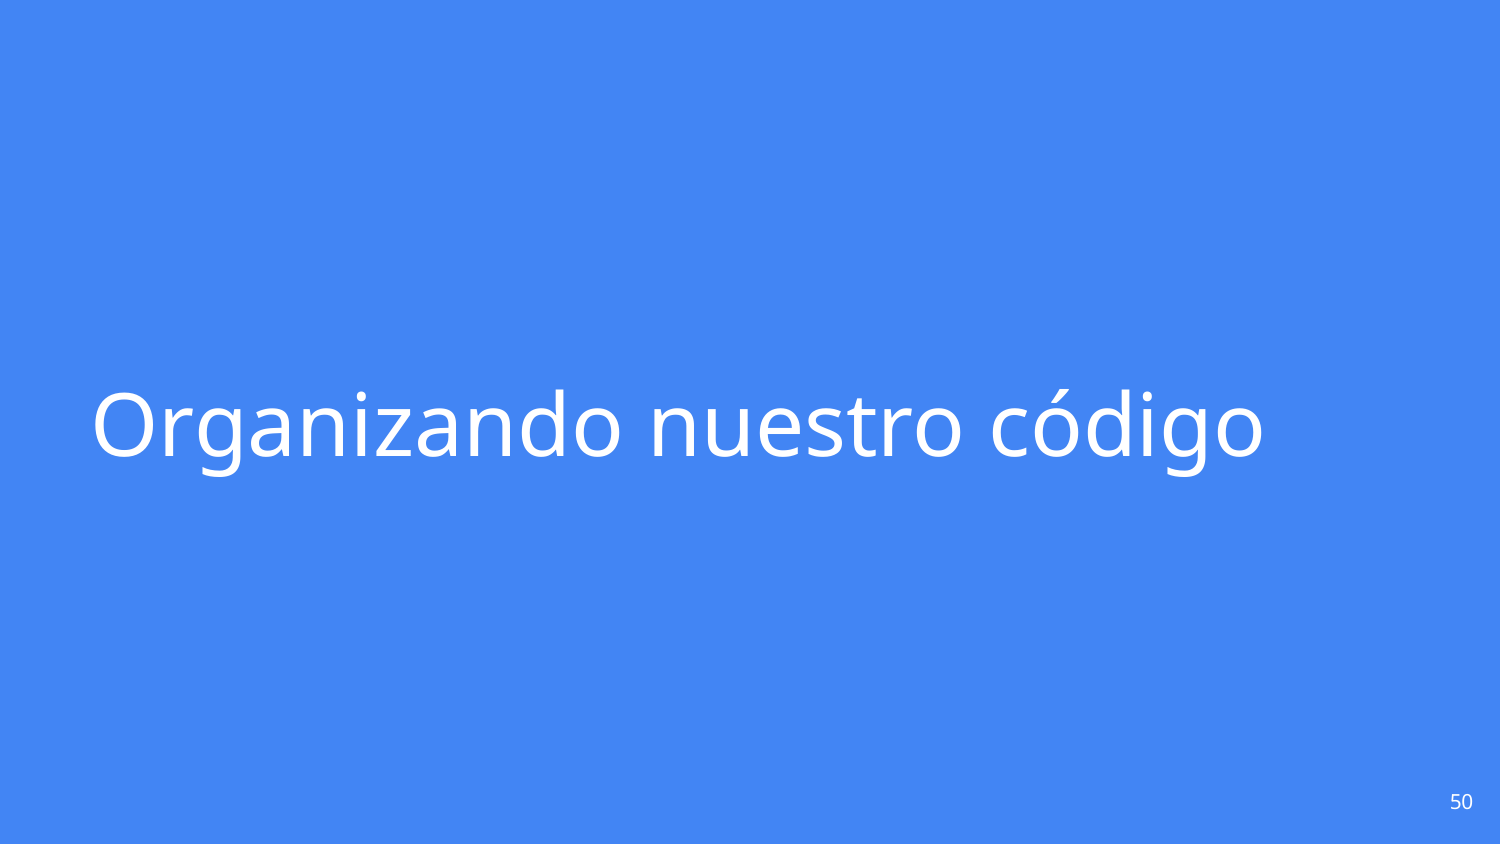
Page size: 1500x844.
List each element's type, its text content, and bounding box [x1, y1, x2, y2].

slide_number ‹#› [1398, 770, 1489, 835]
title Organizando nuestro código [75, 338, 1425, 505]
